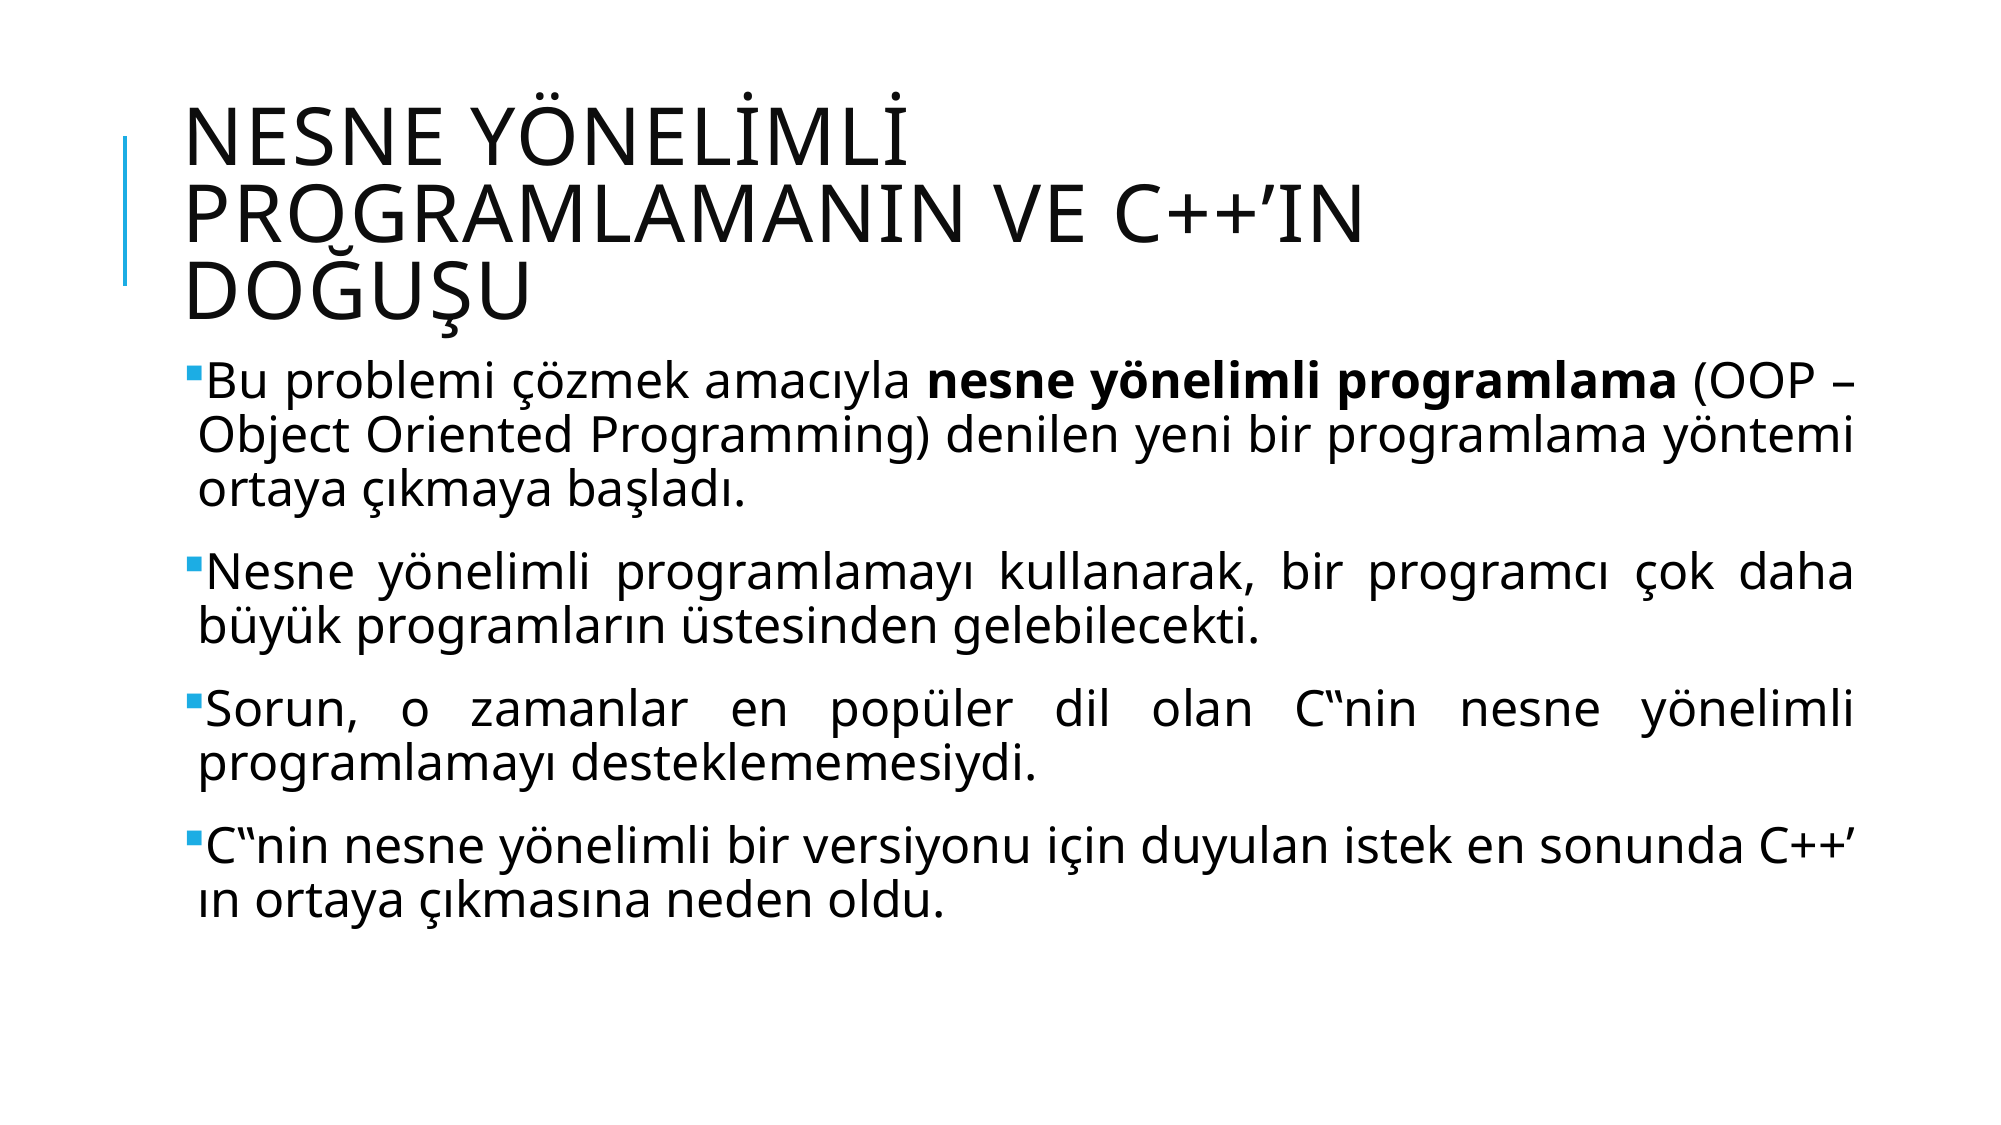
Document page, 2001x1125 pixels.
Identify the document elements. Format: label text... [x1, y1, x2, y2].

list Bu problemi çözmek amacıyla nesne yönelimli programlama (OOP – Object Oriented Programming) denilen yeni bir programlama yöntemi ortaya çıkmaya başladı. Nesne yönelimli programlamayı kullanarak, bir programcı çok daha büyük programların üstesinden gelebilecekti. Sorun, o zamanlar en popüler dil olan C‟nin nesne yönelimli programlamayı desteklememesiydi. C‟nin nesne yönelimli bir versiyonu için duyulan istek en sonunda C++’ ın ortaya çıkmasına neden oldu. [175, 348, 1865, 1013]
title Nesne Yönelimli Programlamanın ve C++’ın Doğuşu [168, 96, 1740, 342]
